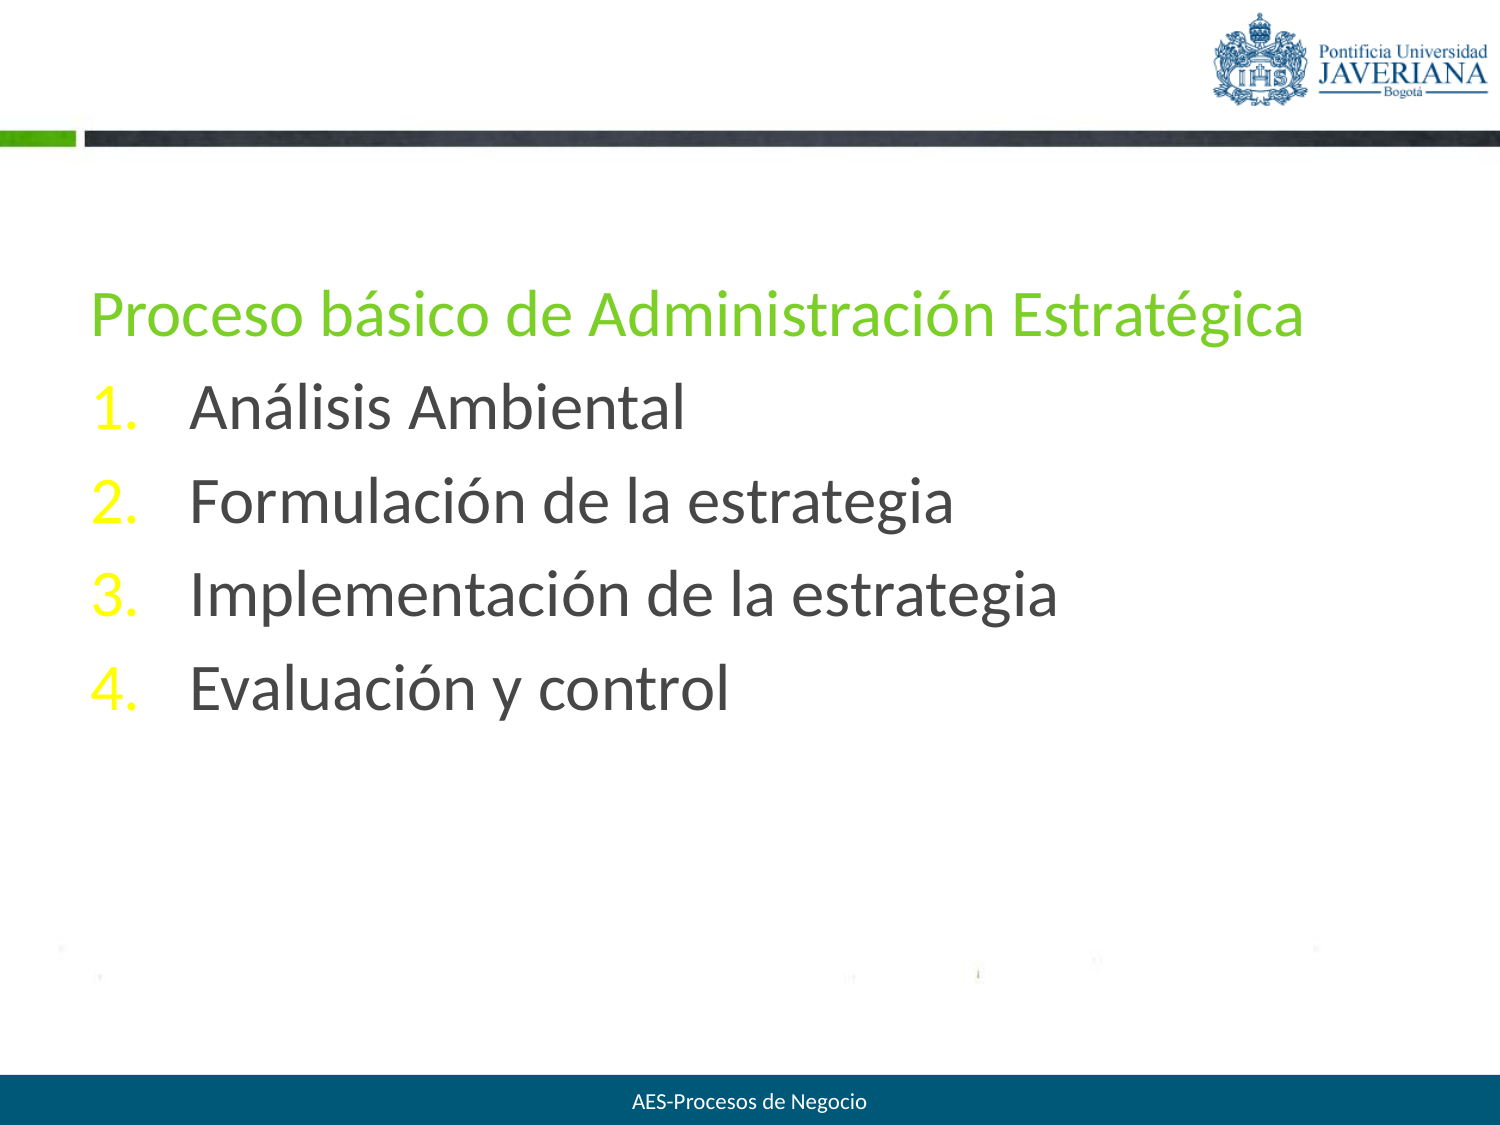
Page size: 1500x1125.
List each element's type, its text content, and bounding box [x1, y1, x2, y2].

picture [0, 0, 1500, 1074]
list Proceso básico de Administración Estratégica Análisis Ambiental Formulación de la estrategia Implementación de la estrategia Evaluación y control [74, 262, 1463, 1006]
